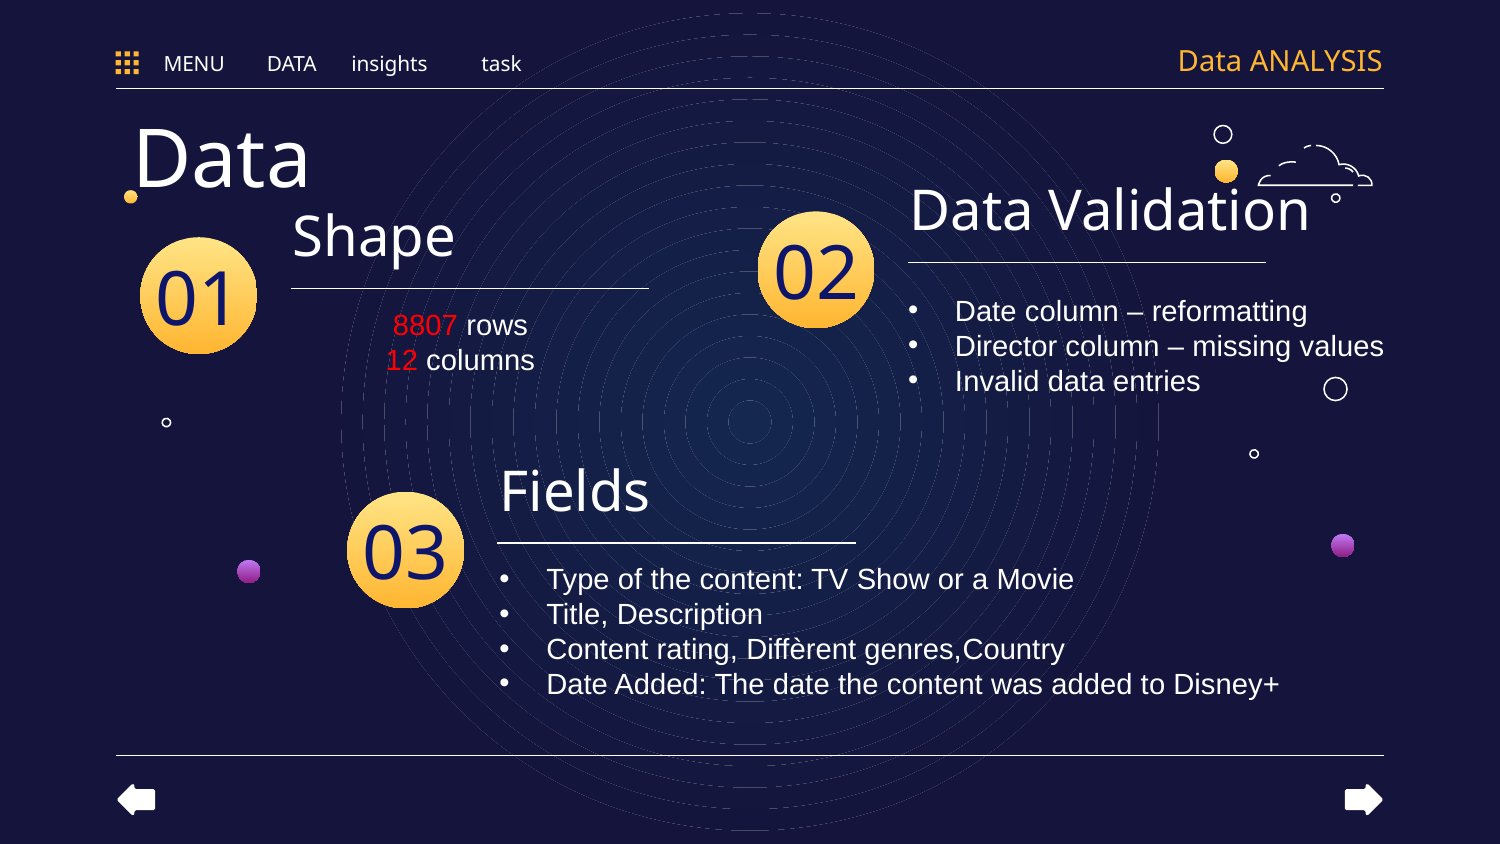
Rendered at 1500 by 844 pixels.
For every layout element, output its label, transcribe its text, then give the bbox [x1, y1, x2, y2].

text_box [115, 50, 139, 75]
subtitle Type of the content: TV Show or a Movie Title, Description Content rating, Diffèrent genres,Country Date Added: The date the content was added to Disney+ [484, 545, 1302, 712]
text_box task [458, 45, 545, 81]
title 02 [757, 241, 875, 299]
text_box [1258, 145, 1373, 186]
text_box [124, 190, 138, 204]
text_box [354, 579, 457, 609]
title Data [117, 90, 1383, 191]
text_box insights [346, 45, 433, 81]
text_box [237, 559, 261, 583]
text_box [354, 491, 457, 521]
text_box Data ANALYSIS [1158, 34, 1383, 85]
text_box [147, 324, 250, 354]
text_box [147, 237, 250, 267]
text_box [765, 299, 867, 329]
title Shape [277, 185, 733, 259]
text_box [1214, 159, 1238, 183]
title Data Validation [894, 159, 1360, 233]
subtitle 8807 rows 12 columns [277, 291, 644, 404]
subtitle Date column – reformatting Director column – missing values Invalid data entries [893, 277, 1424, 412]
text_box MENU [151, 45, 237, 81]
title 03 [347, 521, 465, 579]
title 01 [140, 267, 258, 324]
title Fields [484, 439, 940, 513]
text_box [1344, 784, 1383, 816]
text_box [117, 784, 156, 816]
text_box DATA [248, 45, 335, 81]
text_box [764, 211, 867, 241]
text_box [1331, 533, 1355, 557]
